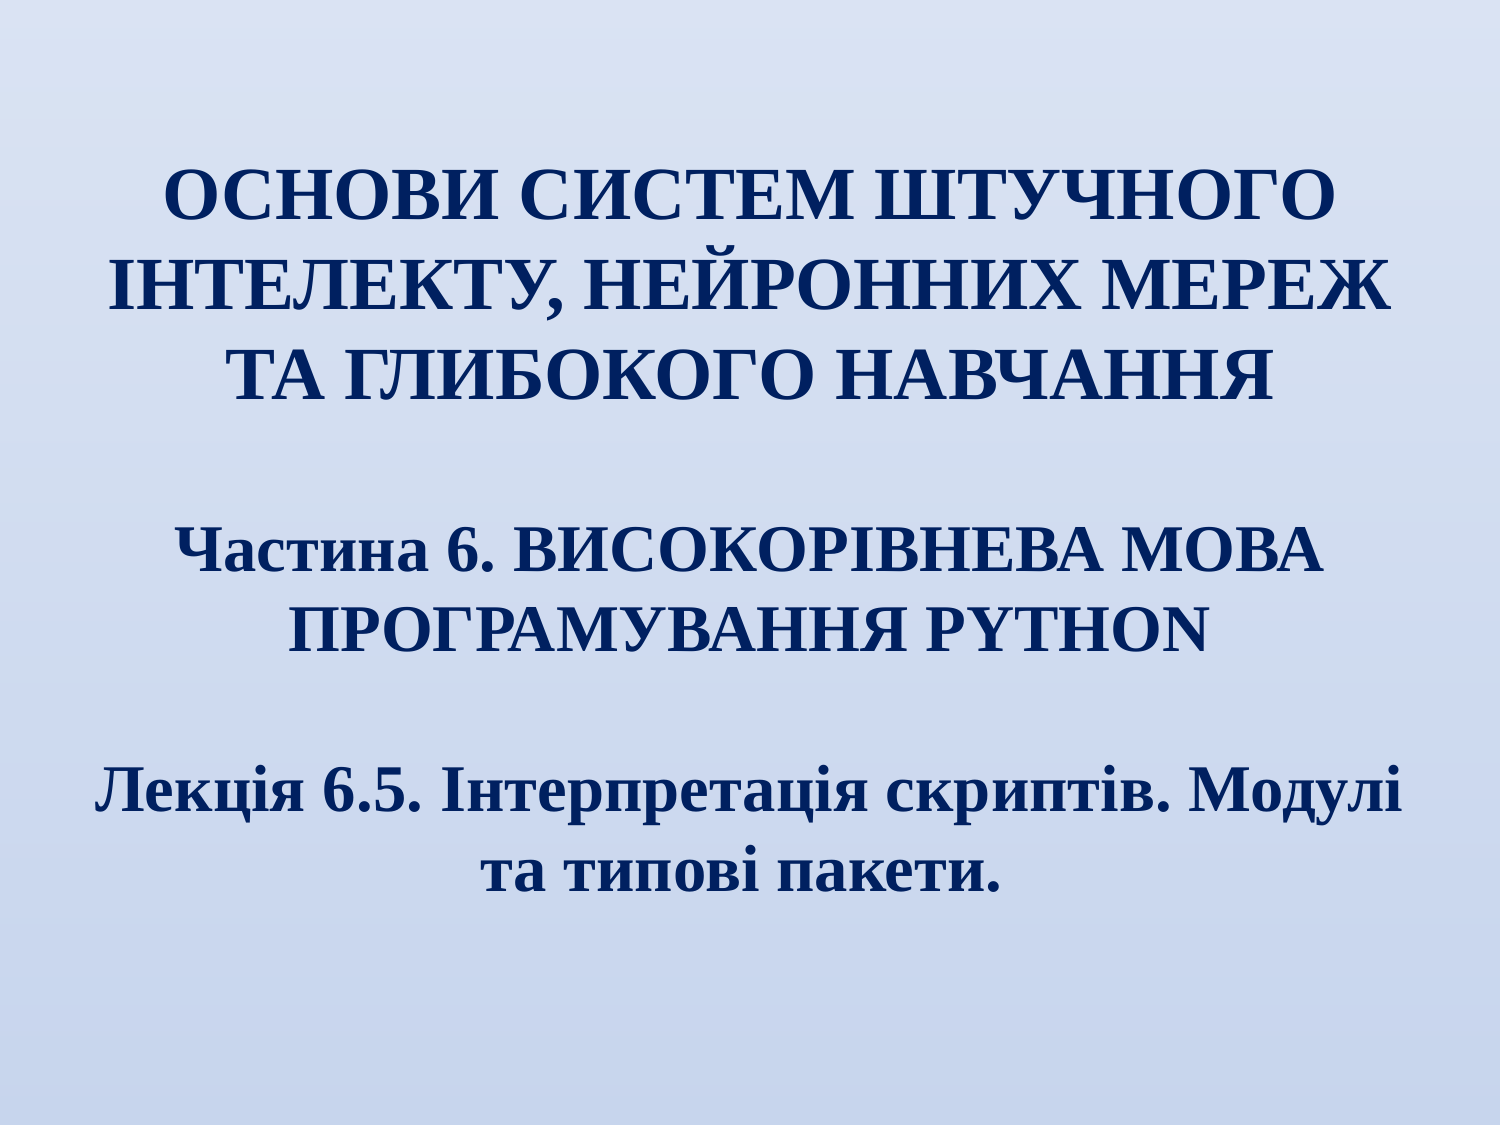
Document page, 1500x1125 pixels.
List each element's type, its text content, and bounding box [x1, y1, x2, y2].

text_box ОСНОВИ СИСТЕМ ШТУЧНОГО ІНТЕЛЕКТУ, НЕЙРОННИХ МЕРЕЖ ТА ГЛИБОКОГО НАВЧАННЯ Частина 6. ВИСОКОРІВНЕВА МОВА ПРОГРАМУВАННЯ PYTHON Лекція 6.5. Інтерпретація скриптів. Модулі та типові пакети. [47, 137, 1453, 988]
